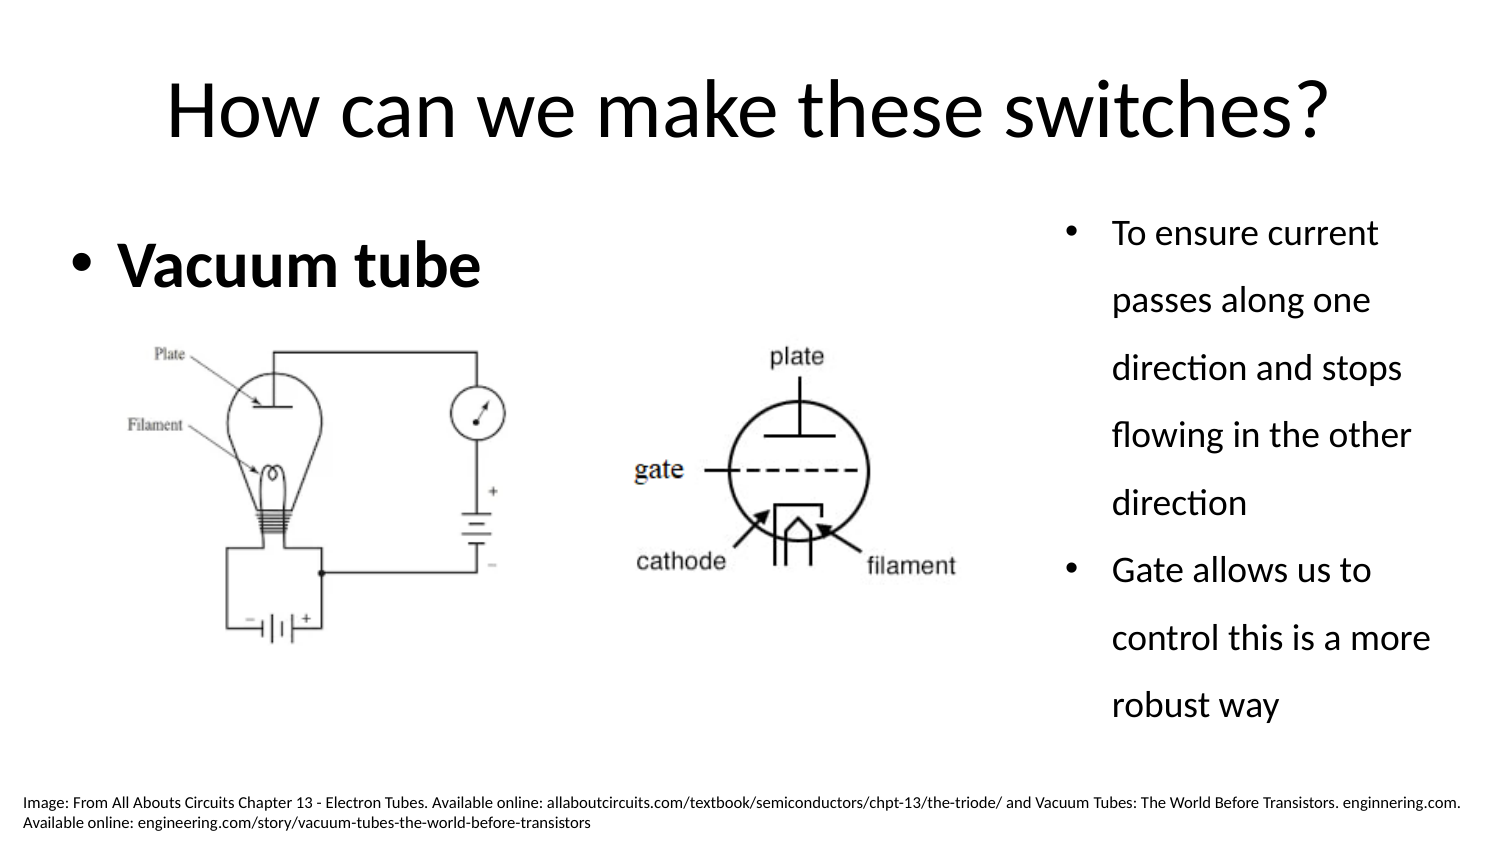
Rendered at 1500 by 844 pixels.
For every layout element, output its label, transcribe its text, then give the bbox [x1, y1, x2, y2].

text_box Vacuum tube [55, 173, 563, 309]
text_box Image: From All Abouts Circuits Chapter 13 - Electron Tubes. Available online: allaboutcircuits.com/textbook/semiconductors/chpt-13/the-triode/ and Vacuum Tubes: The World Before Transistors. enginnering.com. Available online: engineering.com/story/vacuum-tubes-the-world-before-transistors [8, 784, 1500, 840]
text_box To ensure current passes along one direction and stops flowing in the other direction Gate allows us to control this is a more robust way [1050, 177, 1485, 733]
title How can we make these switches? [75, 33, 1425, 175]
picture [599, 332, 973, 588]
picture [98, 321, 516, 646]
